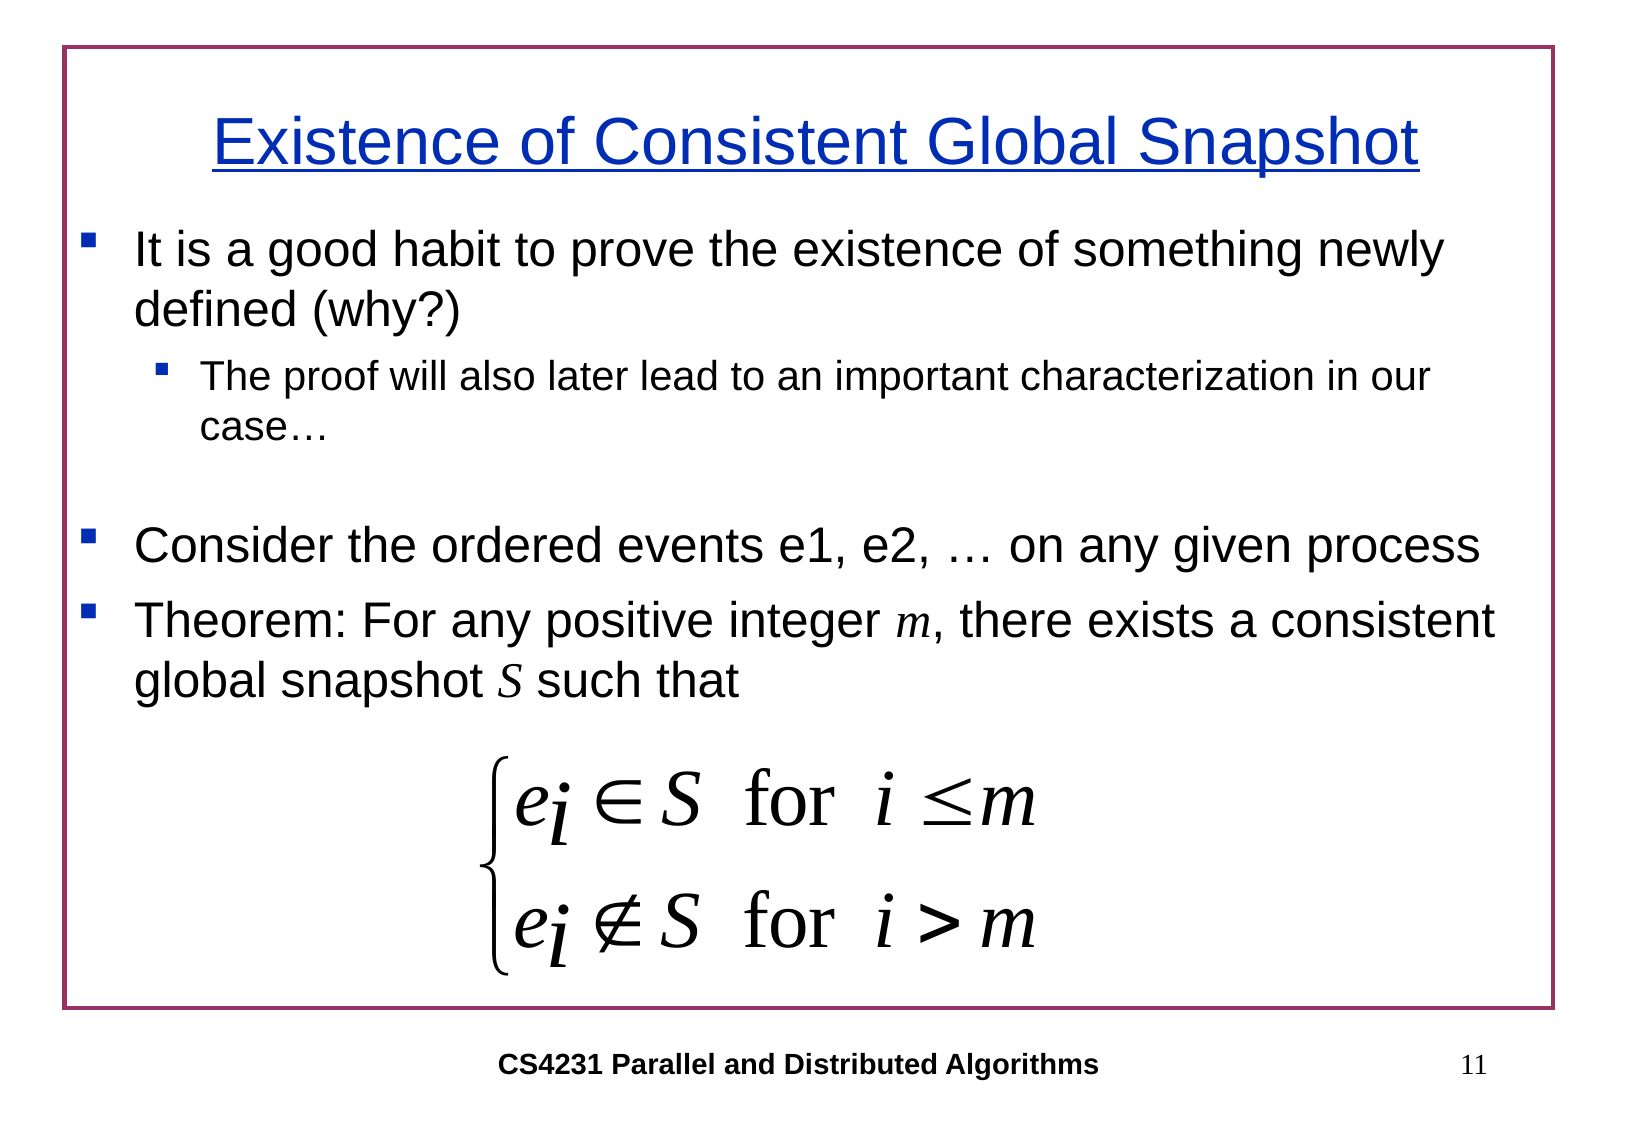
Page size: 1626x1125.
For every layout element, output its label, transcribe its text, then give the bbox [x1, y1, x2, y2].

footer CS4231 Parallel and Distributed Algorithms [229, 1024, 1164, 1101]
title Existence of Consistent Global Snapshot [125, 69, 1507, 207]
slide_number 11 [1164, 1024, 1504, 1101]
list It is a good habit to prove the existence of something newly defined (why?) The proof will also later lead to an important characterization in our case… Consider the ordered events e1, e2, … on any given process Theorem: For any positive integer m, there exists a consistent global snapshot S such that [62, 209, 1550, 738]
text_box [462, 737, 1051, 995]
